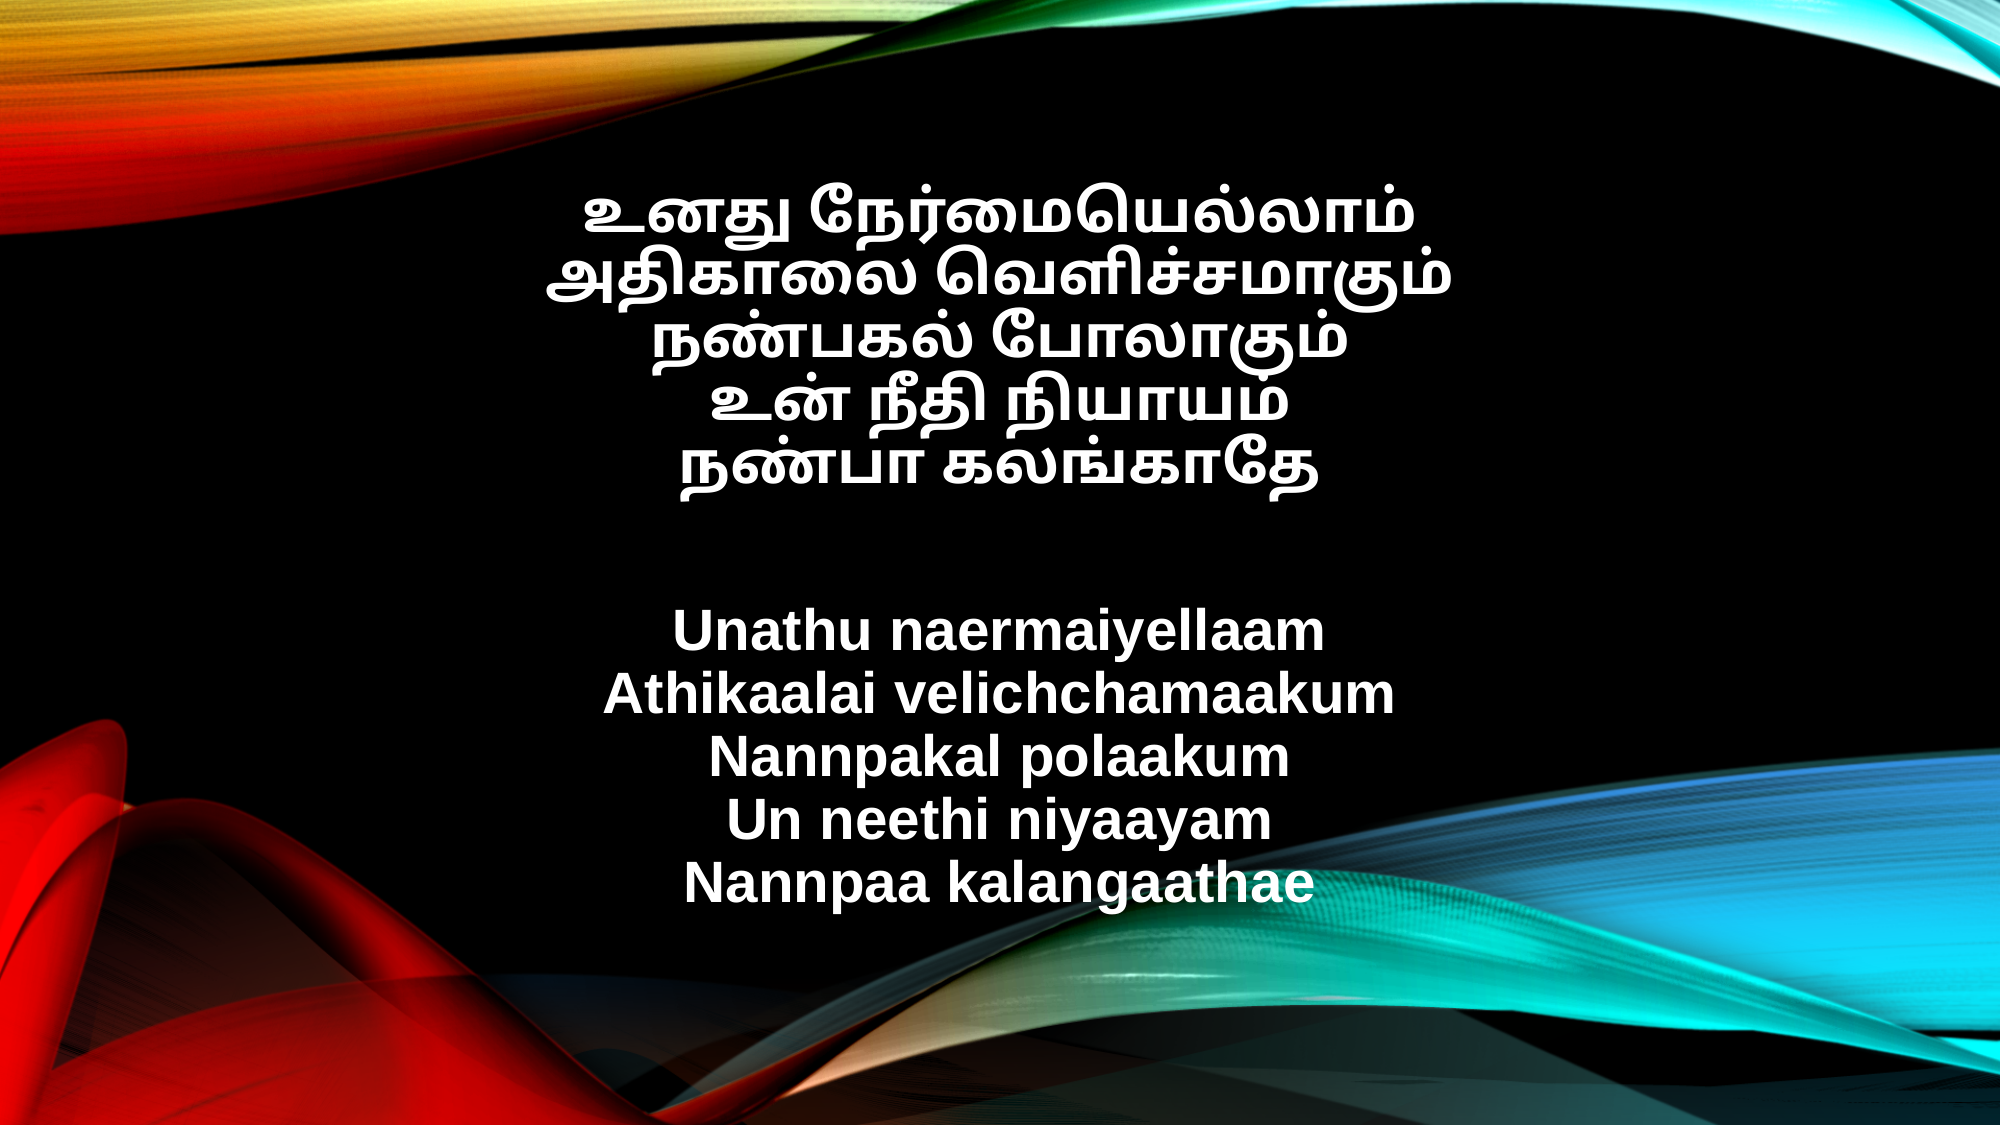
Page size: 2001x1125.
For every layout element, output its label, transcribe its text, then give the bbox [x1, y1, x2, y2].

subtitle உனது நேர்மையெல்லாம் அதிகாலை வெளிச்சமாகும் நண்பகல் போலாகும் உன் நீதி நியாயம் நண்பா கலங்காதே Unathu naermaiyellaam Athikaalai velichchamaakum Nannpakal polaakum Un neethi niyaayam Nannpaa kalangaathae [0, 0, 2000, 1125]
